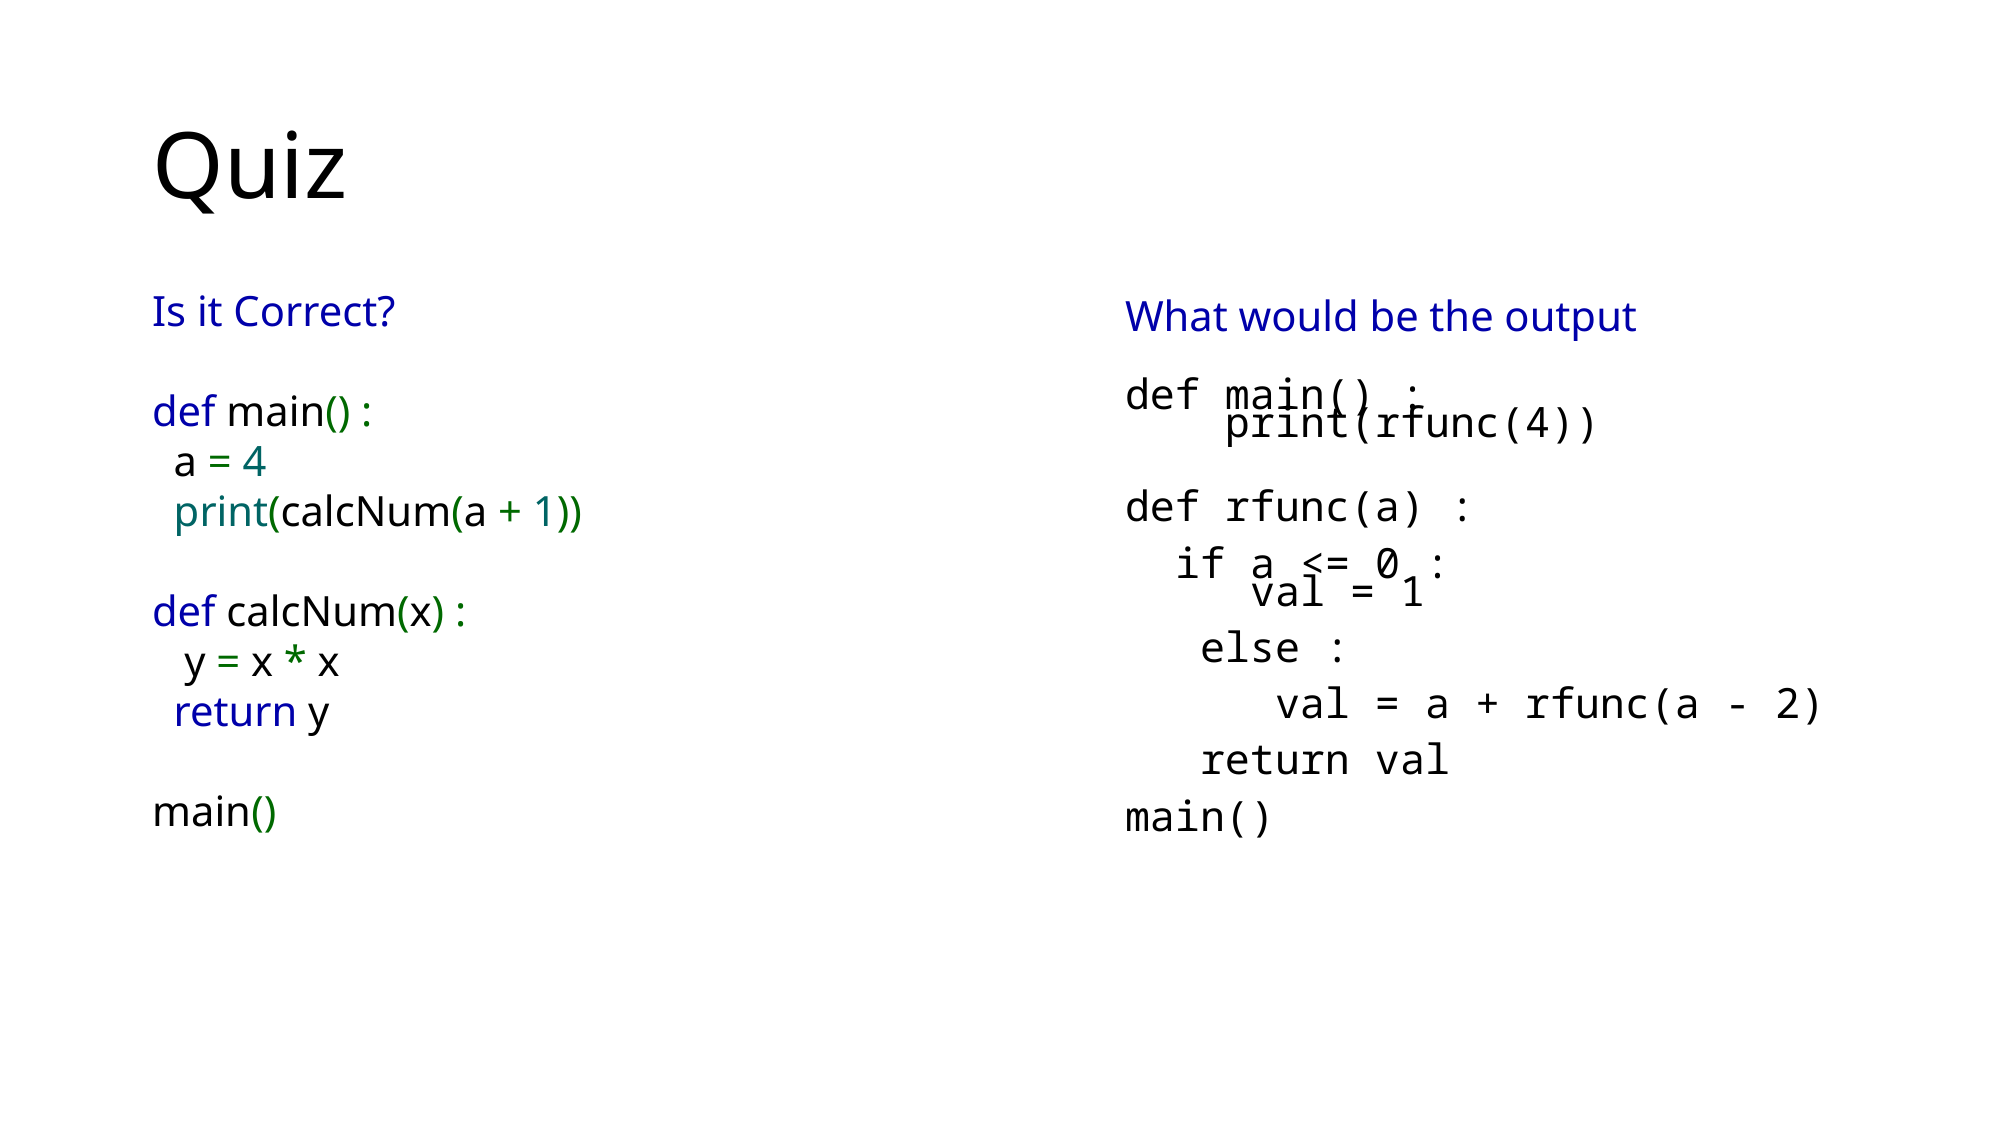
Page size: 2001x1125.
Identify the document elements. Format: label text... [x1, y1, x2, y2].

text_box Is it Correct? def main() : a = 4 print(calcNum(a + 1)) def calcNum(x) : y = x * x return y main() [137, 277, 1027, 843]
title Quiz [137, 59, 1863, 278]
text_box What would be the output def main() : print(rfunc(4)) def rfunc(a) : if a <= 0 : val = 1 else : val = a + rfunc(a - 2) return val main() [1110, 282, 2000, 847]
